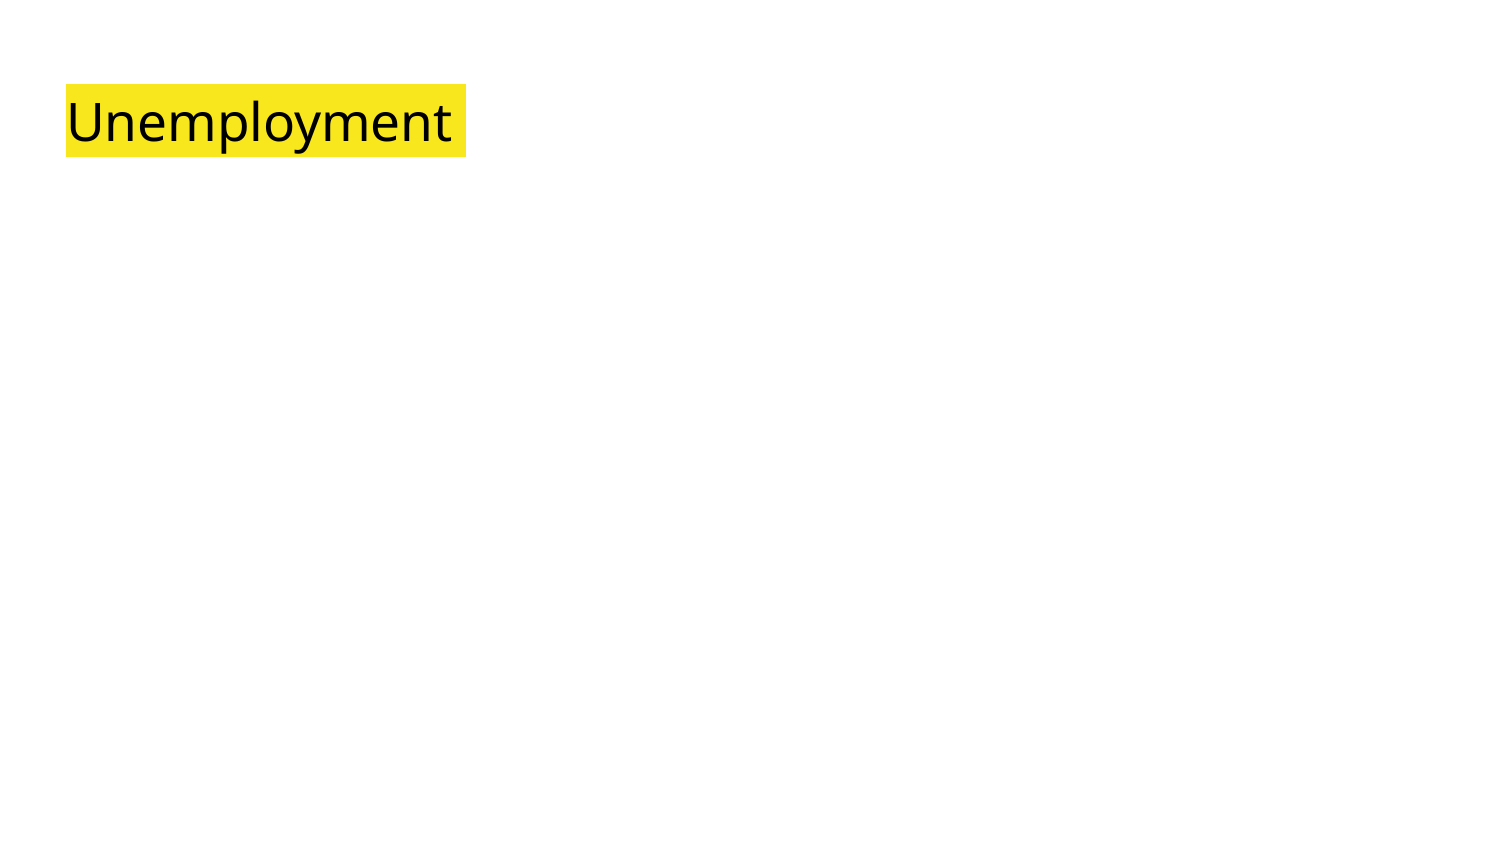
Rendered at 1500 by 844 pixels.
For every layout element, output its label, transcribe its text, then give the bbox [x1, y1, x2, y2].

title Unemployment [51, 72, 1449, 167]
